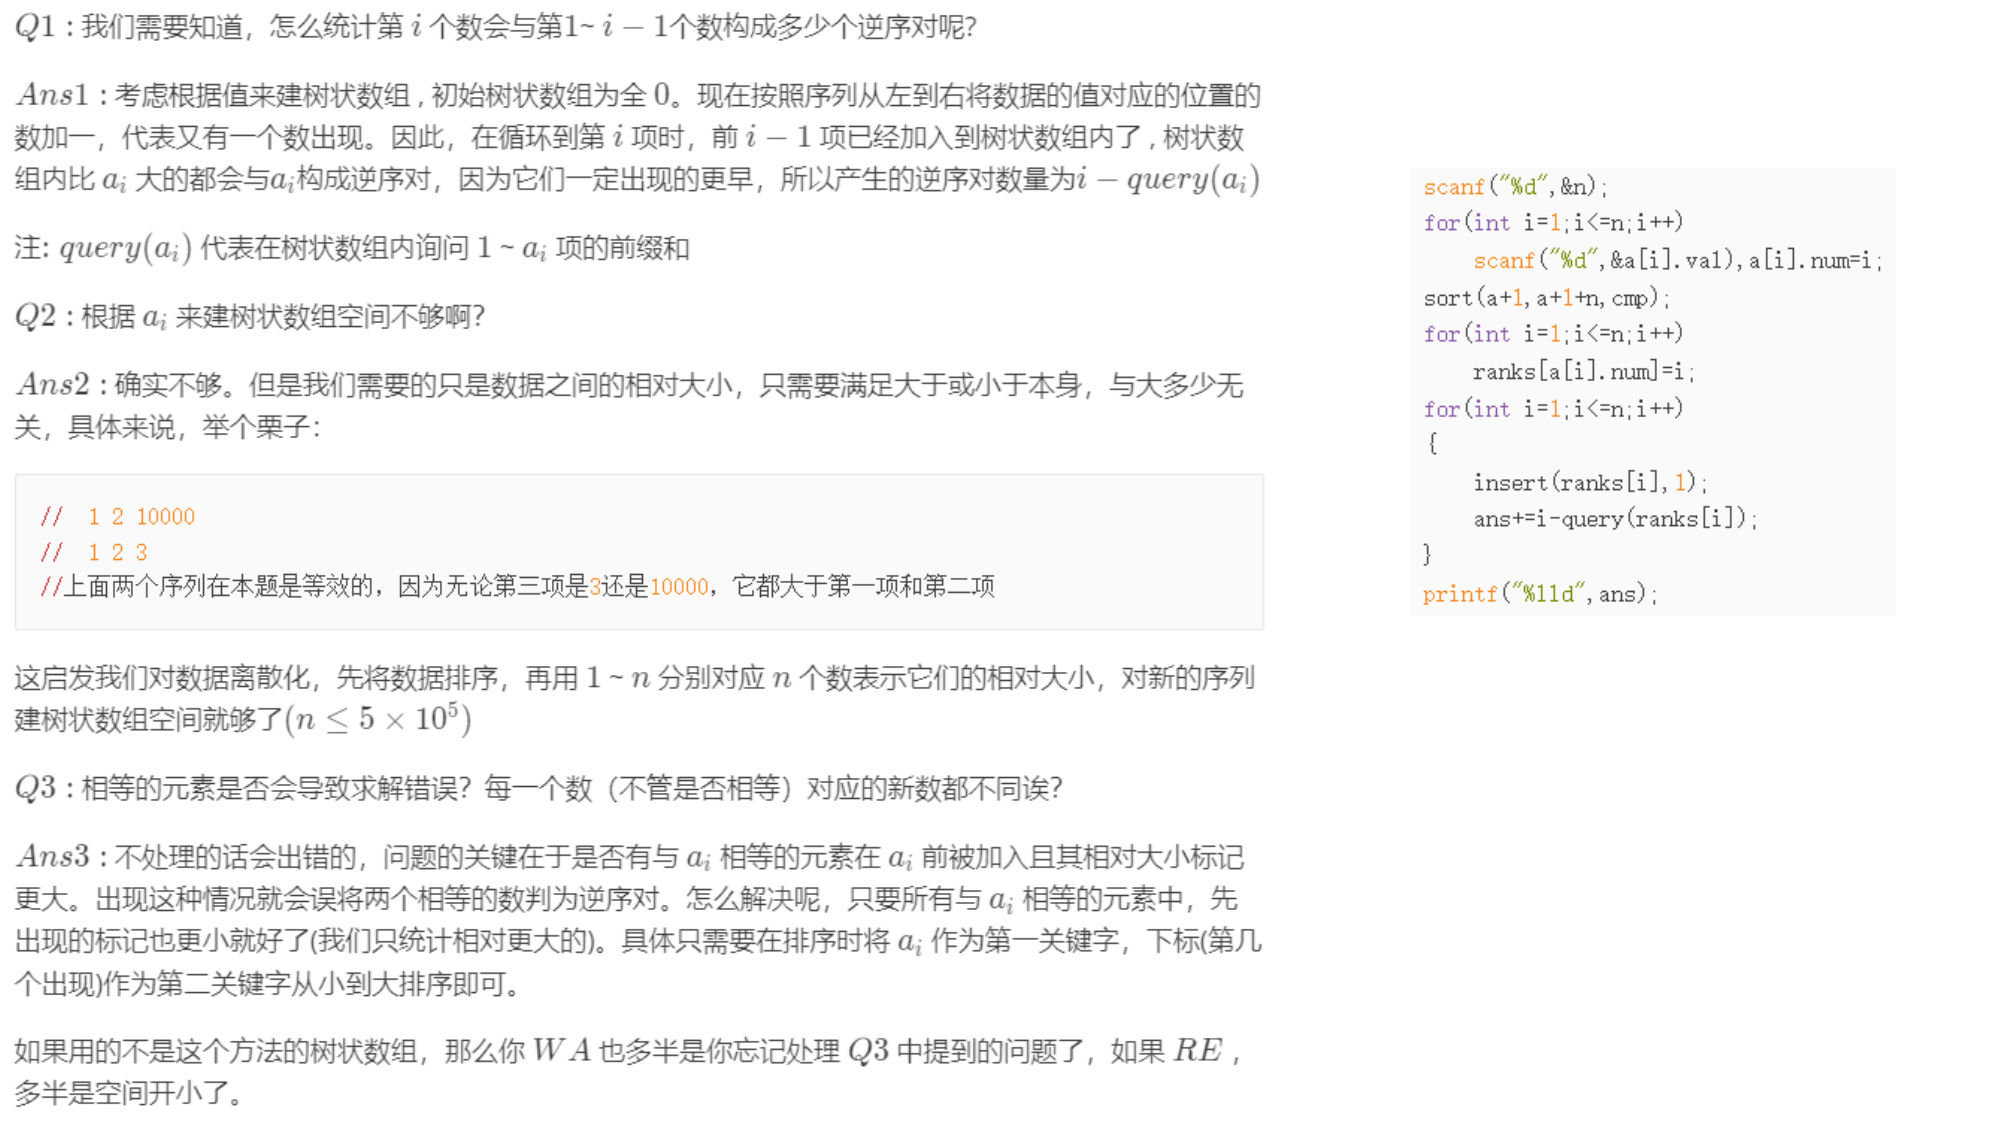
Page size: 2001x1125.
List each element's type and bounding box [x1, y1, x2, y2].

picture [0, 0, 1290, 1125]
picture [1410, 168, 1896, 616]
